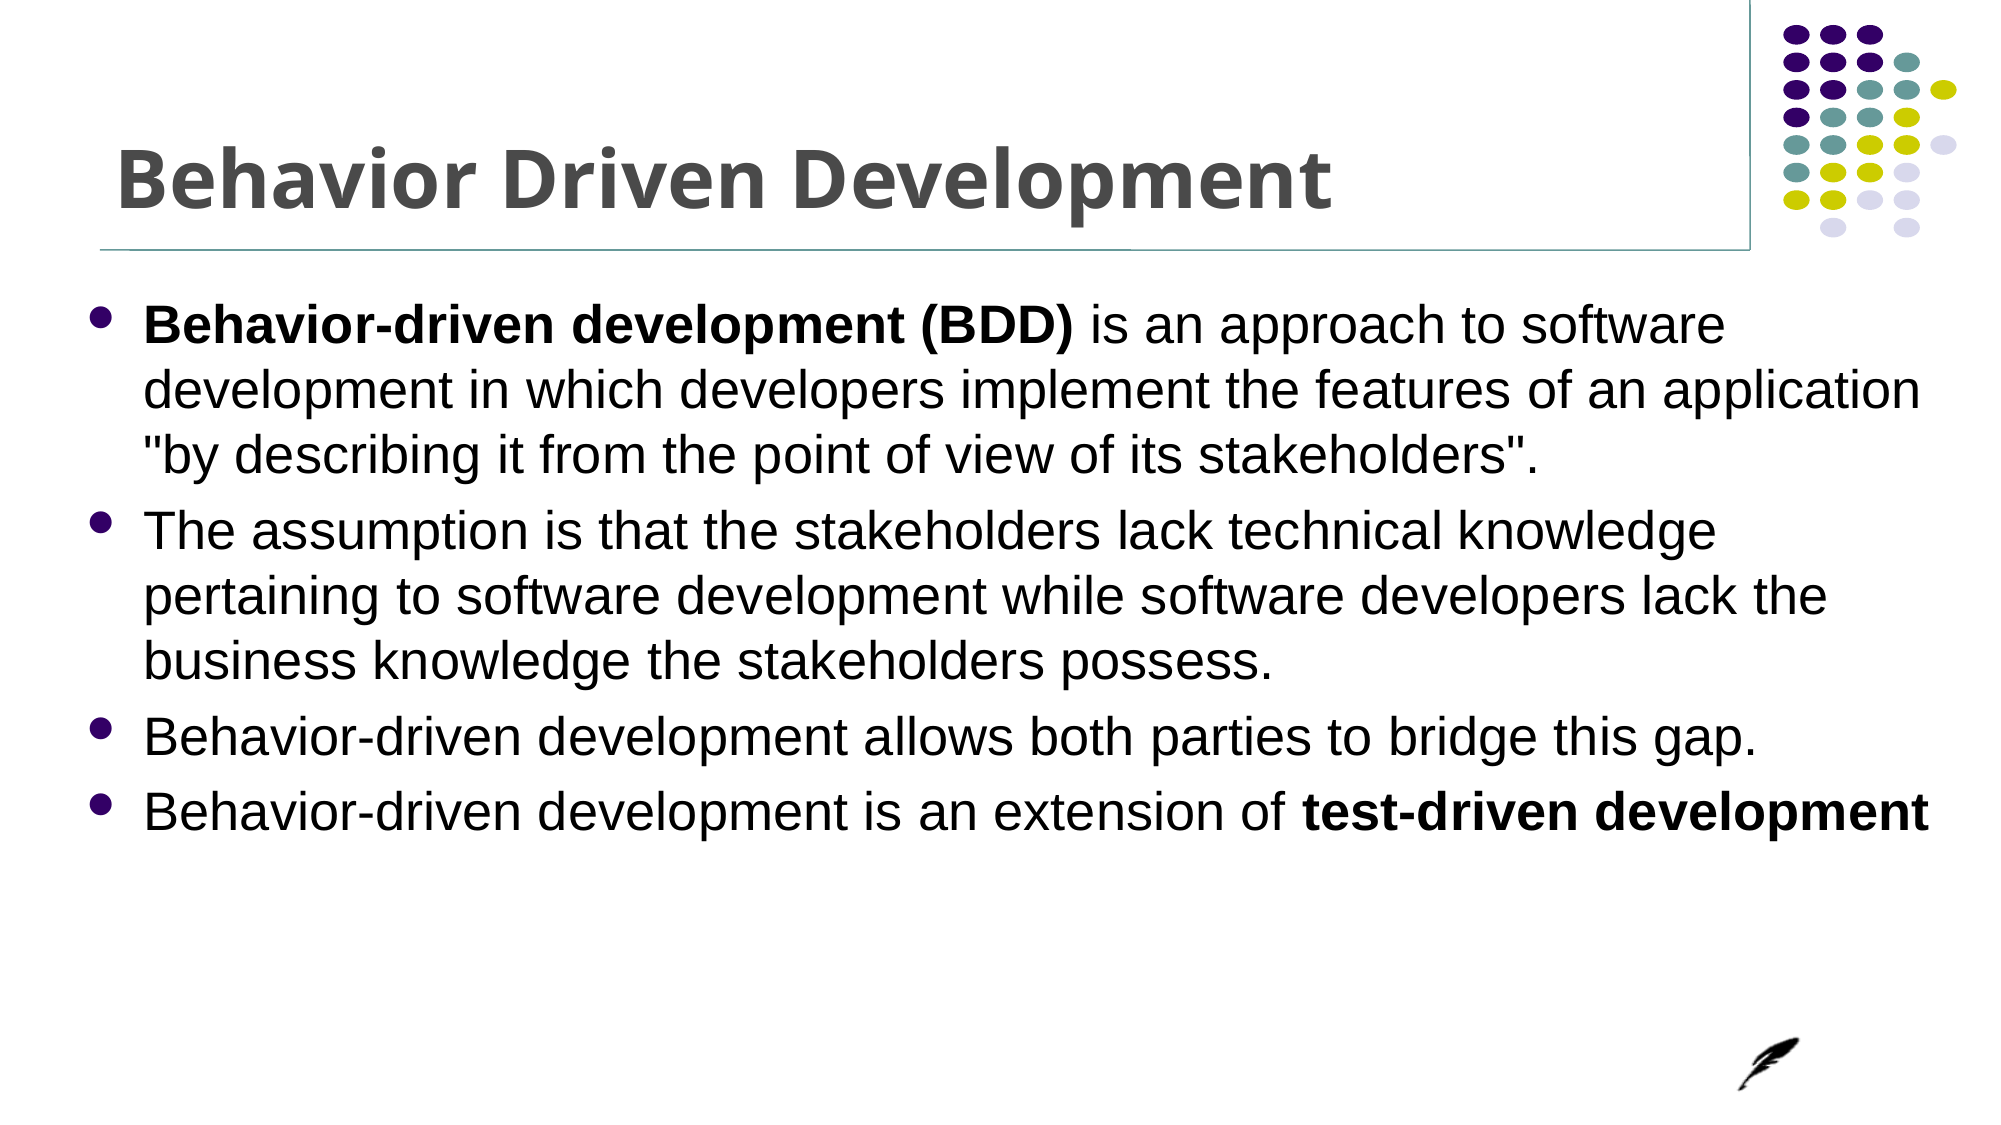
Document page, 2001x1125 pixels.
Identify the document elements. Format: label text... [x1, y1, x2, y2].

title Behavior Driven Development [99, 20, 1750, 233]
picture [1727, 1027, 1809, 1103]
list Behavior-driven development (BDD) is an approach to software development in which developers implement the features of an application "by describing it from the point of view of its stakeholders". The assumption is that the stakeholders lack technical knowledge pertaining to software development while software developers lack the business knowledge the stakeholders possess. Behavior-driven development allows both parties to bridge this gap. Behavior-driven development is an extension of test-driven development [71, 282, 1980, 1006]
